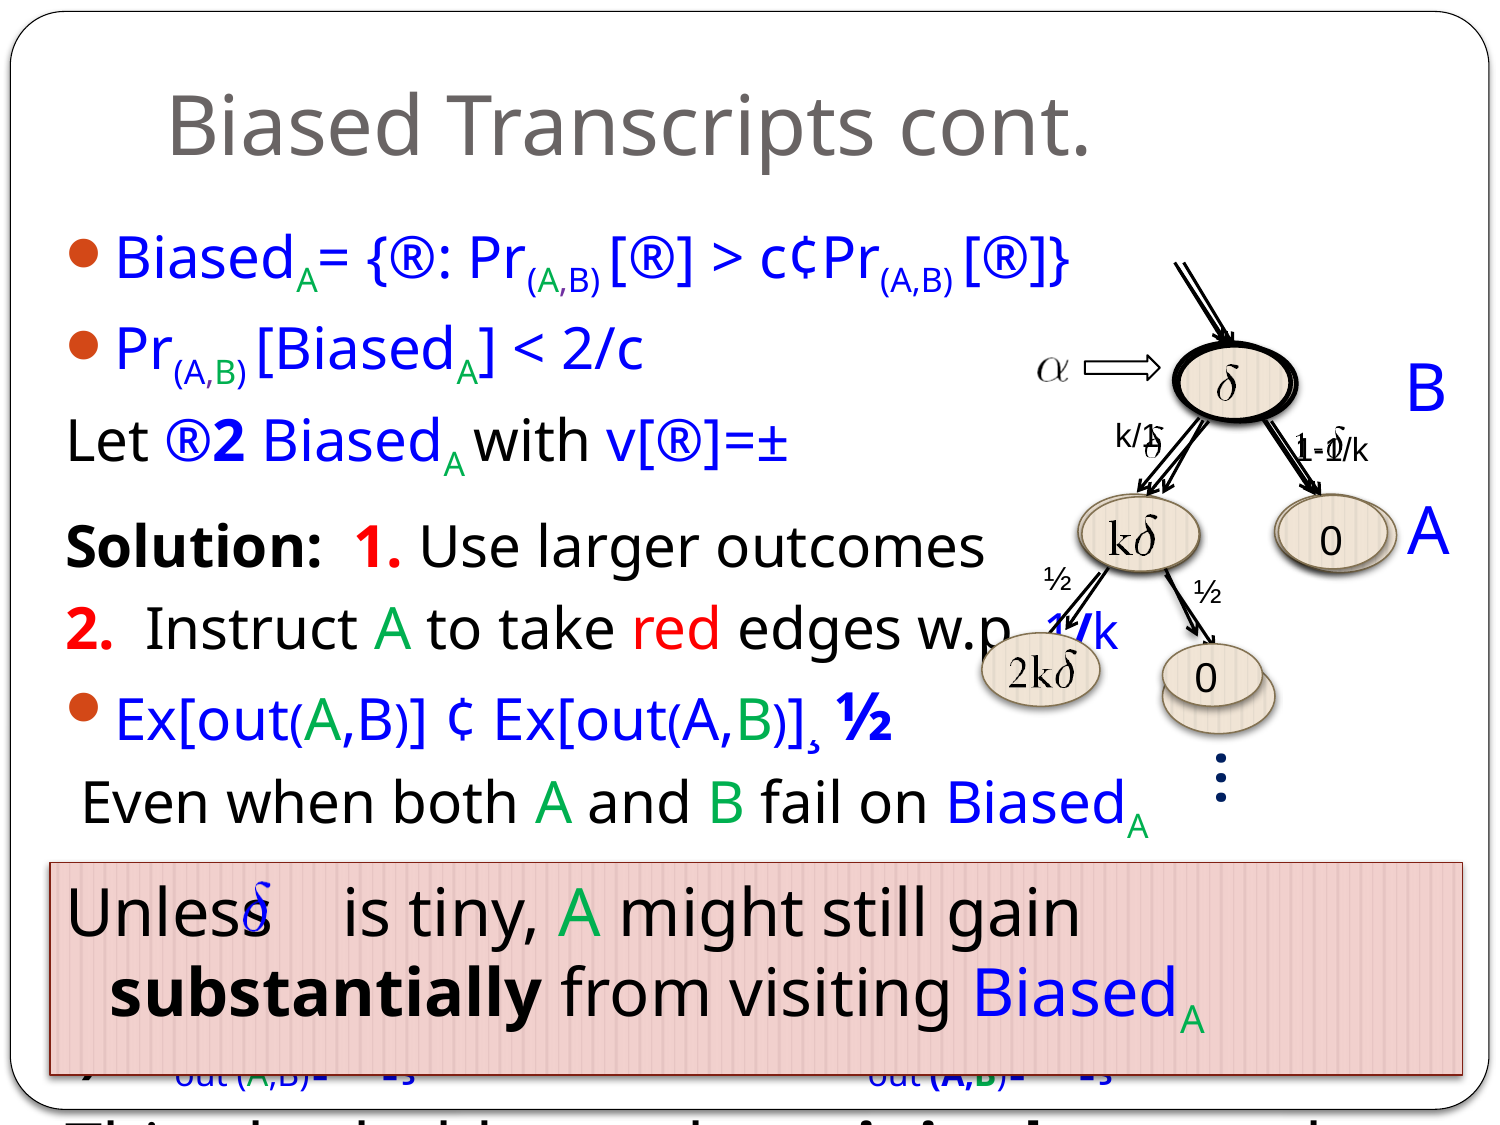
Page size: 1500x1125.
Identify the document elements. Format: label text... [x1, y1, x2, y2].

title Biased Transcripts cont. [149, 0, 1426, 188]
picture [199, 849, 328, 955]
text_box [974, 262, 1395, 710]
list BiasedA= {®: Pr(A,B) [®] > c¢Pr(A,B) [®]} Pr(A,B) [BiasedA] < 2/c Let ®2 BiasedA with v[®]=± Solution: 1. Use larger outcomes 2. Instruct A to take red edges w.p. 1/k Ex[out(A,B)] ¢ Ex[out(A,B)]¸ ½ Even when both A and B fail on BiasedA Ex[out(A,B)] ¸1/√2 – 1/k or Ex[out(A,B)] ¸ 1/√2 – 2k/c ) Prout (A,B)[‘1’]¸1/√2 – 1/k or Prout (A,B)[‘1’]¸1/√2 – 2k/c This also holds wrt the original protocol [49, 212, 1476, 1088]
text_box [1037, 716, 1397, 847]
text_box B [1402, 337, 1466, 433]
text_box Unless is tiny, A might still gain substantially from visiting BiasedA [49, 862, 1463, 1076]
text_box A [1402, 480, 1466, 575]
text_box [1065, 567, 1109, 631]
